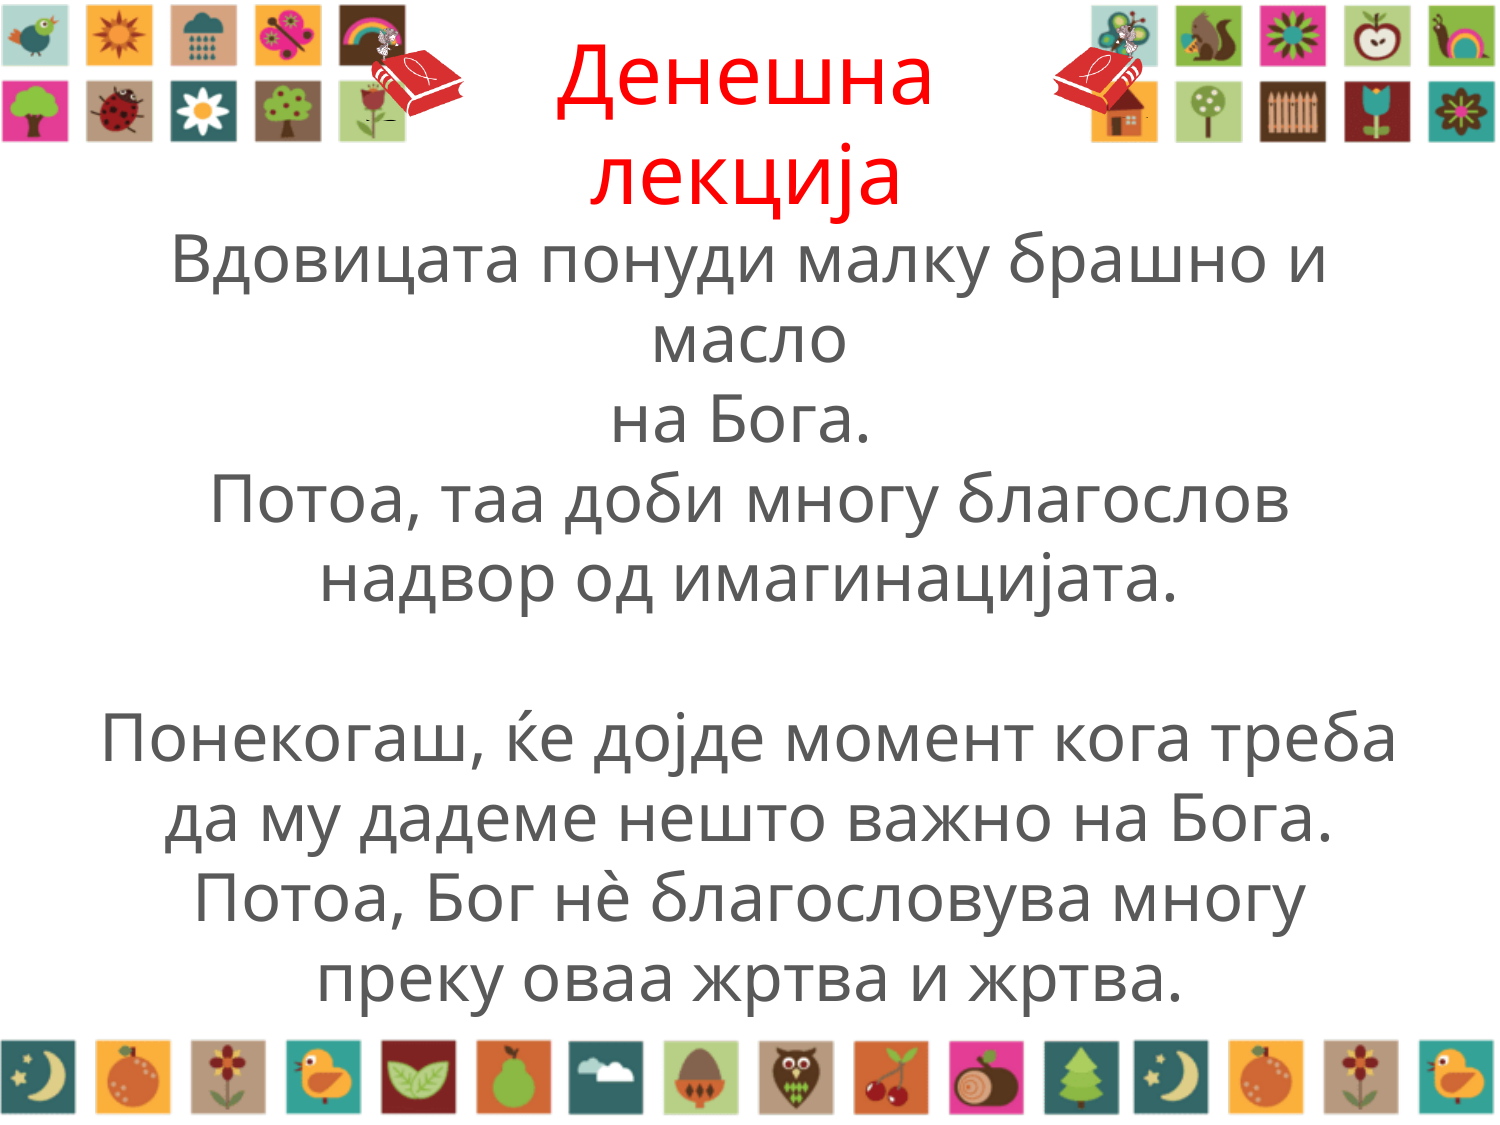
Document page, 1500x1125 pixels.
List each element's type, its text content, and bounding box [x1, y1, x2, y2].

picture [1021, 3, 1500, 150]
text_box Вдовицата понуди малку брашно и масло на Бога. Потоа, таа доби многу благослов надвор од имагинацијата. Понекогаш, ќе дојде момент кога треба да му дадеме нешто важно на Бога. Потоа, Бог нè благословува многу преку оваа жртва и жртва. [76, 208, 1424, 1023]
picture [0, 3, 496, 150]
text_box Денешна лекција [414, 13, 1080, 208]
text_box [0, 1028, 1500, 1118]
